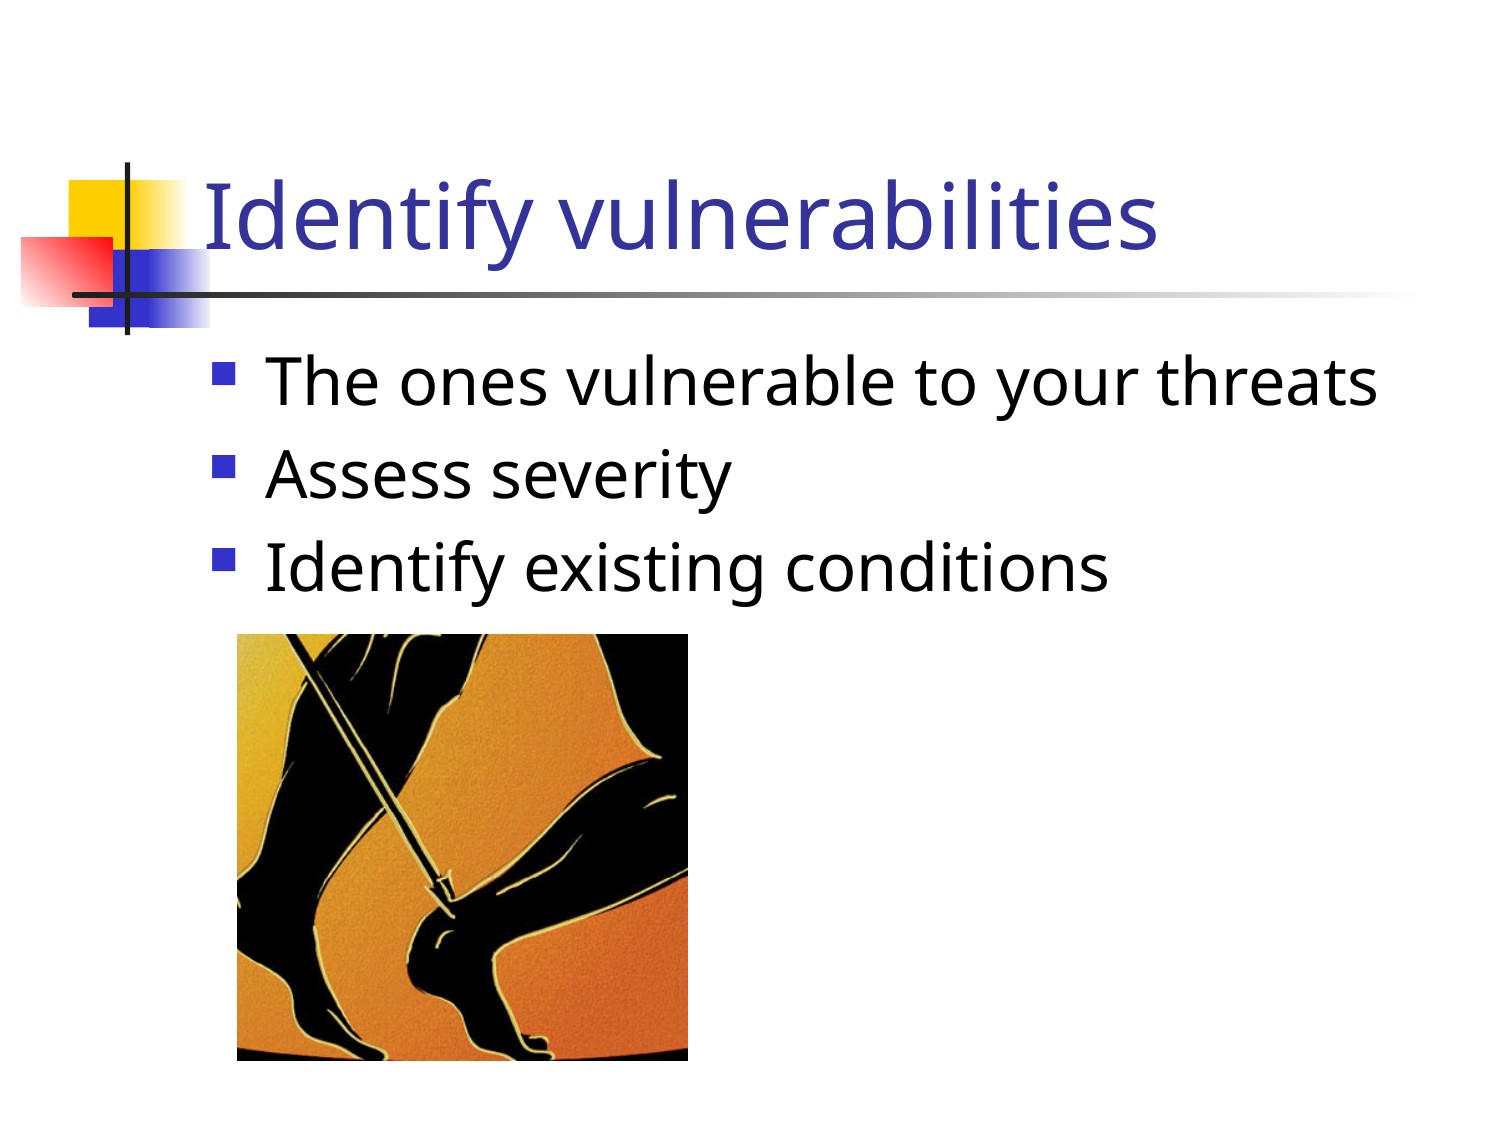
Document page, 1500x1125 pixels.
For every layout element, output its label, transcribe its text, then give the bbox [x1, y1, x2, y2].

list The ones vulnerable to your threats Assess severity Identify existing conditions [193, 330, 1470, 1007]
picture [237, 634, 688, 1062]
title Identify vulnerabilities [188, 34, 1468, 276]
